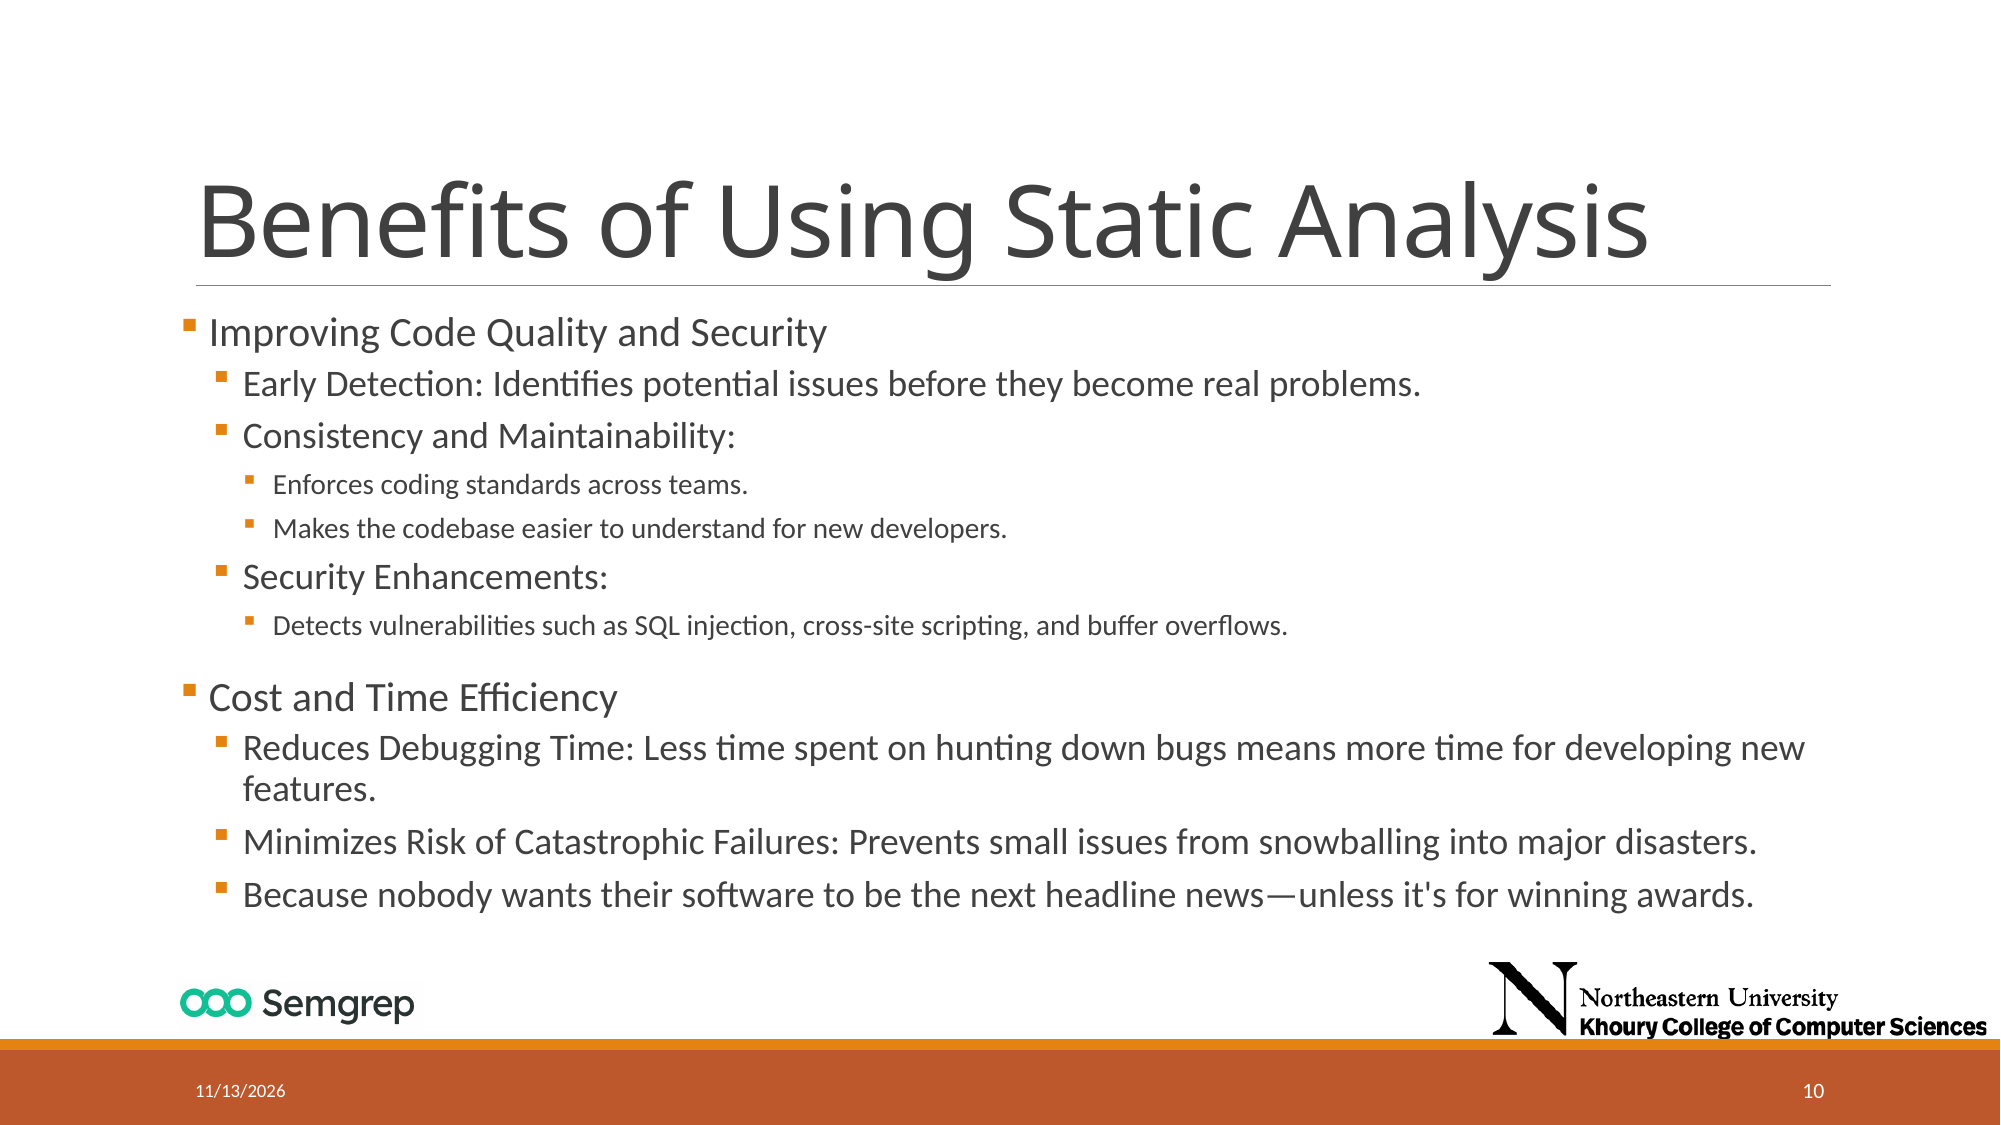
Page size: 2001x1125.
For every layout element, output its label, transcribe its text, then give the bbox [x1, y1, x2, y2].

picture [1488, 962, 1987, 1039]
picture [180, 982, 424, 1034]
list Improving Code Quality and Security Early Detection: Identifies potential issues before they become real problems. Consistency and Maintainability: Enforces coding standards across teams. Makes the codebase easier to understand for new developers. Security Enhancements: Detects vulnerabilities such as SQL injection, cross-site scripting, and buffer overflows. Cost and Time Efficiency Reduces Debugging Time: Less time spent on hunting down bugs means more time for developing new features. Minimizes Risk of Catastrophic Failures: Prevents small issues from snowballing into major disasters. Because nobody wants their software to be the next headline news—unless it's for winning awards. [180, 302, 1830, 963]
slide_number 10 [1624, 1059, 1840, 1120]
title Benefits of Using Static Analysis [180, 47, 1830, 285]
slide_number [180, 1059, 586, 1120]
